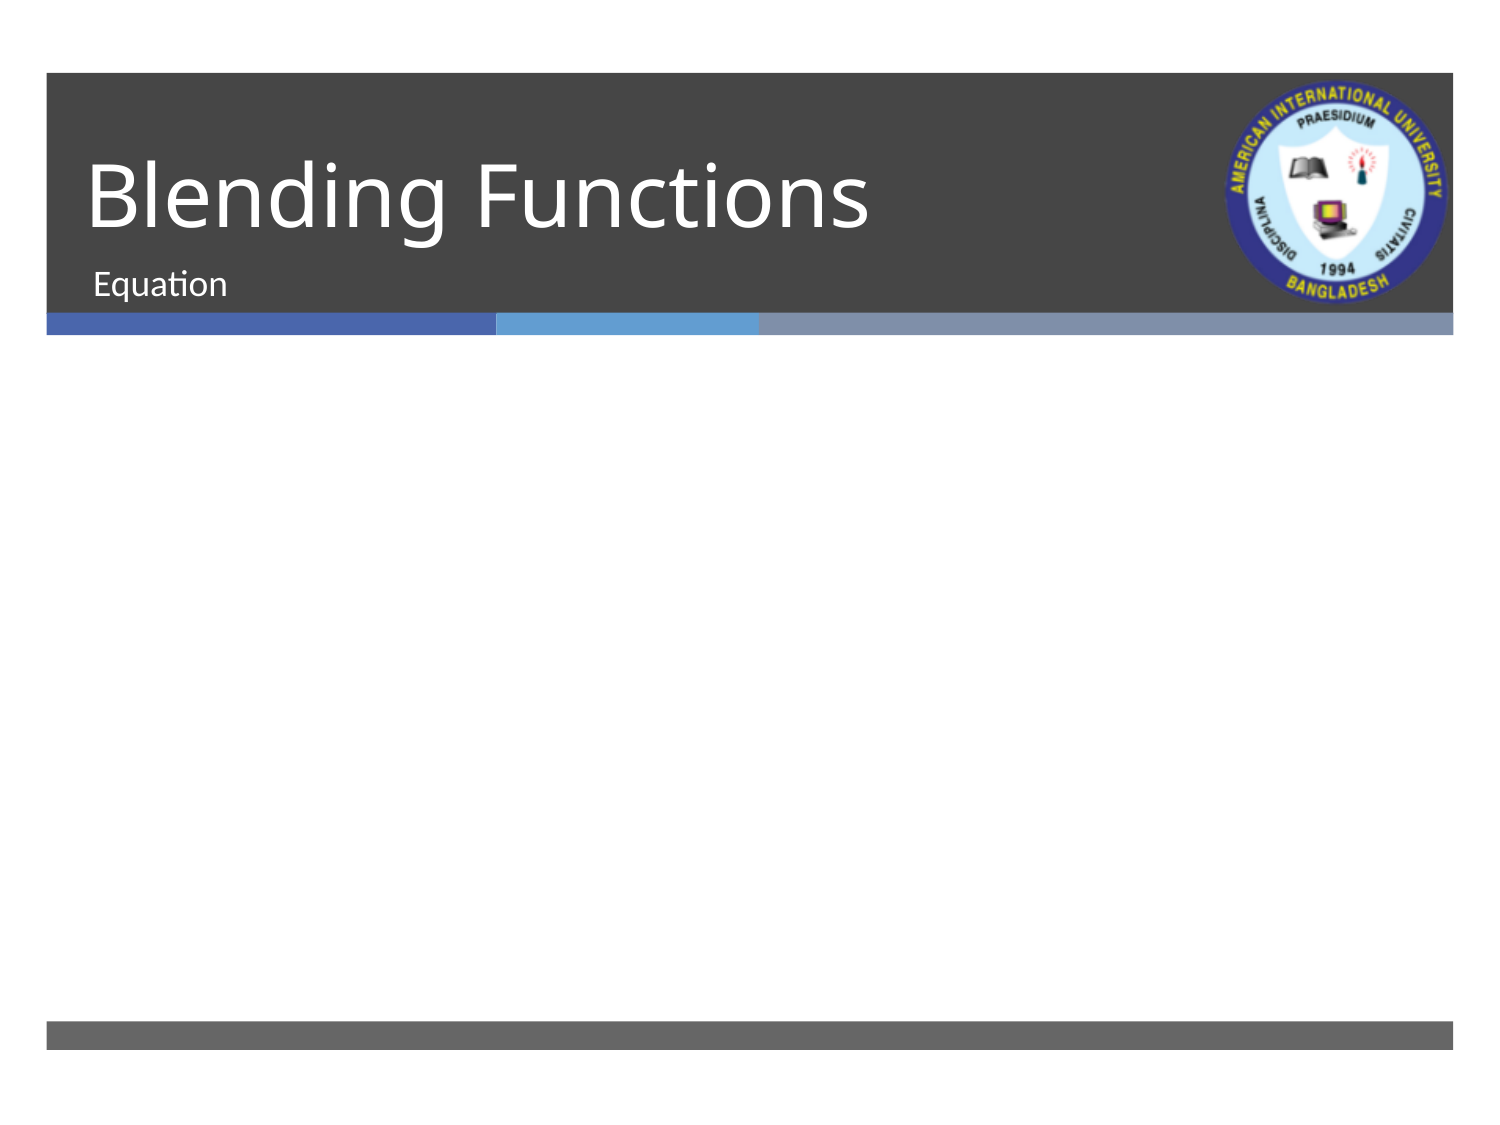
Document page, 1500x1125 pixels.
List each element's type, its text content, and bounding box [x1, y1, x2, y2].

picture [1351, 75, 1454, 310]
title Blending Functions [69, 73, 1351, 116]
text_box [44, 116, 1395, 860]
